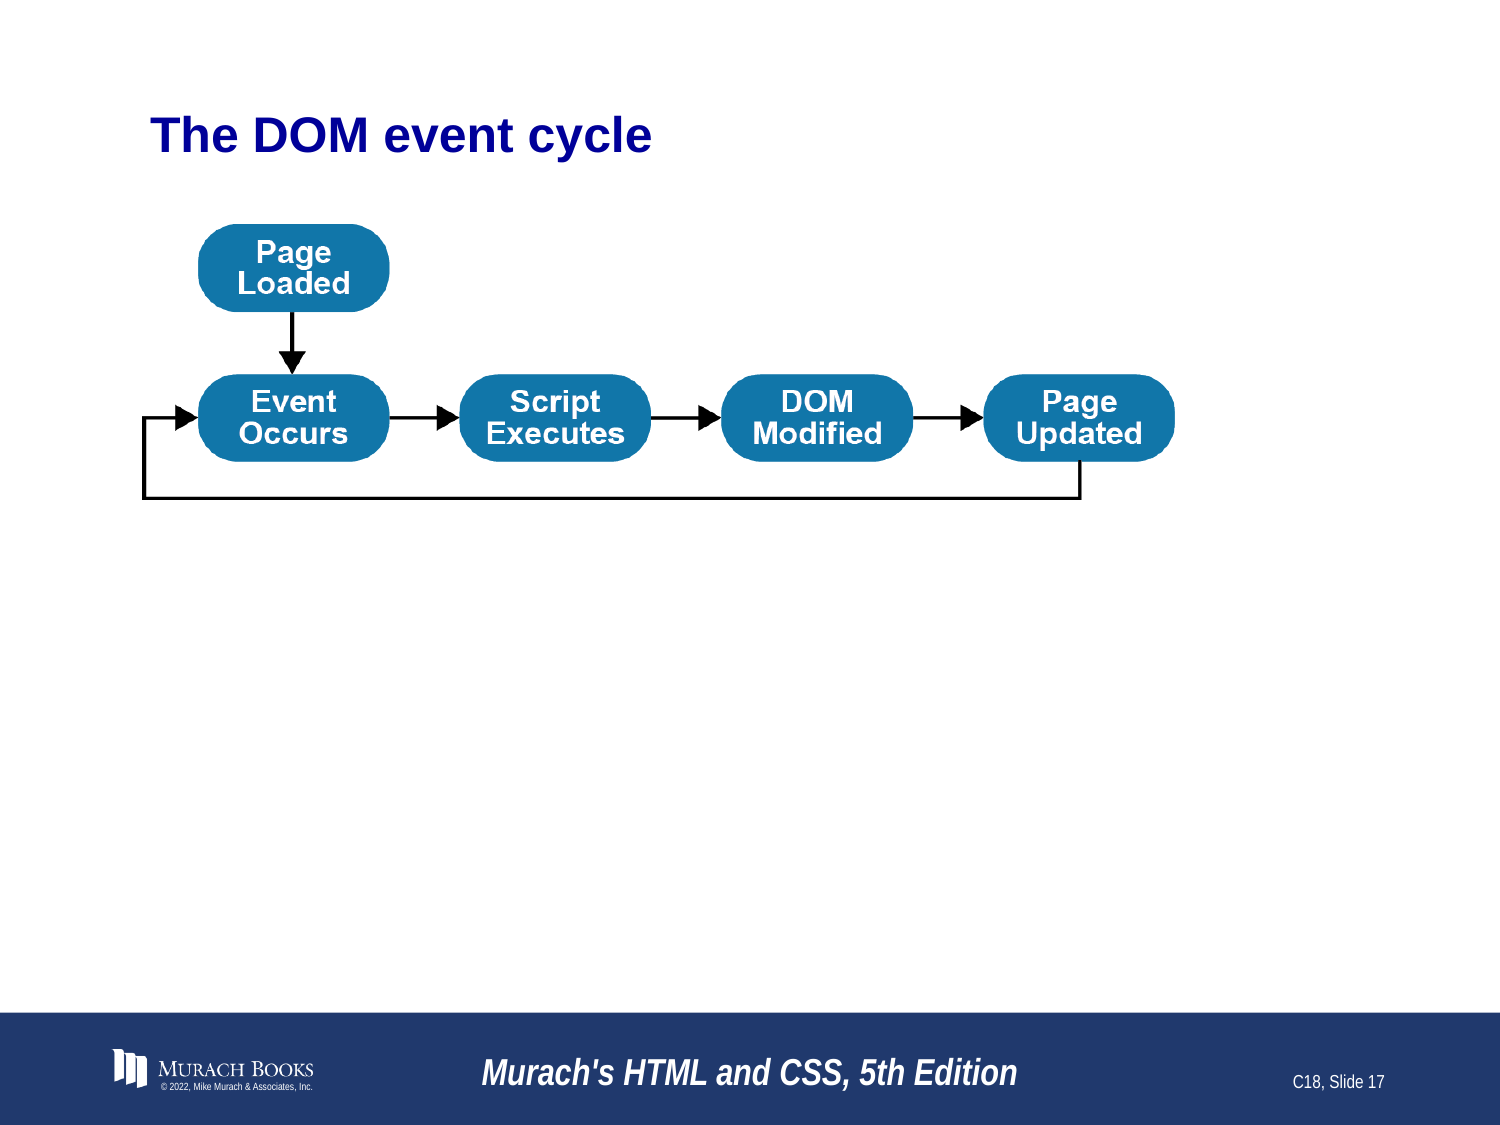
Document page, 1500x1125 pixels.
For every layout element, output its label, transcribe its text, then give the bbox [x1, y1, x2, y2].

slide_number C18, Slide 17 [1087, 1025, 1400, 1100]
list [142, 224, 1176, 501]
slide_number Murach's HTML and CSS, 5th Edition [463, 1025, 1050, 1100]
footer © 2022, Mike Murach & Associates, Inc. [12, 1025, 463, 1100]
title The DOM event cycle [150, 102, 1350, 164]
